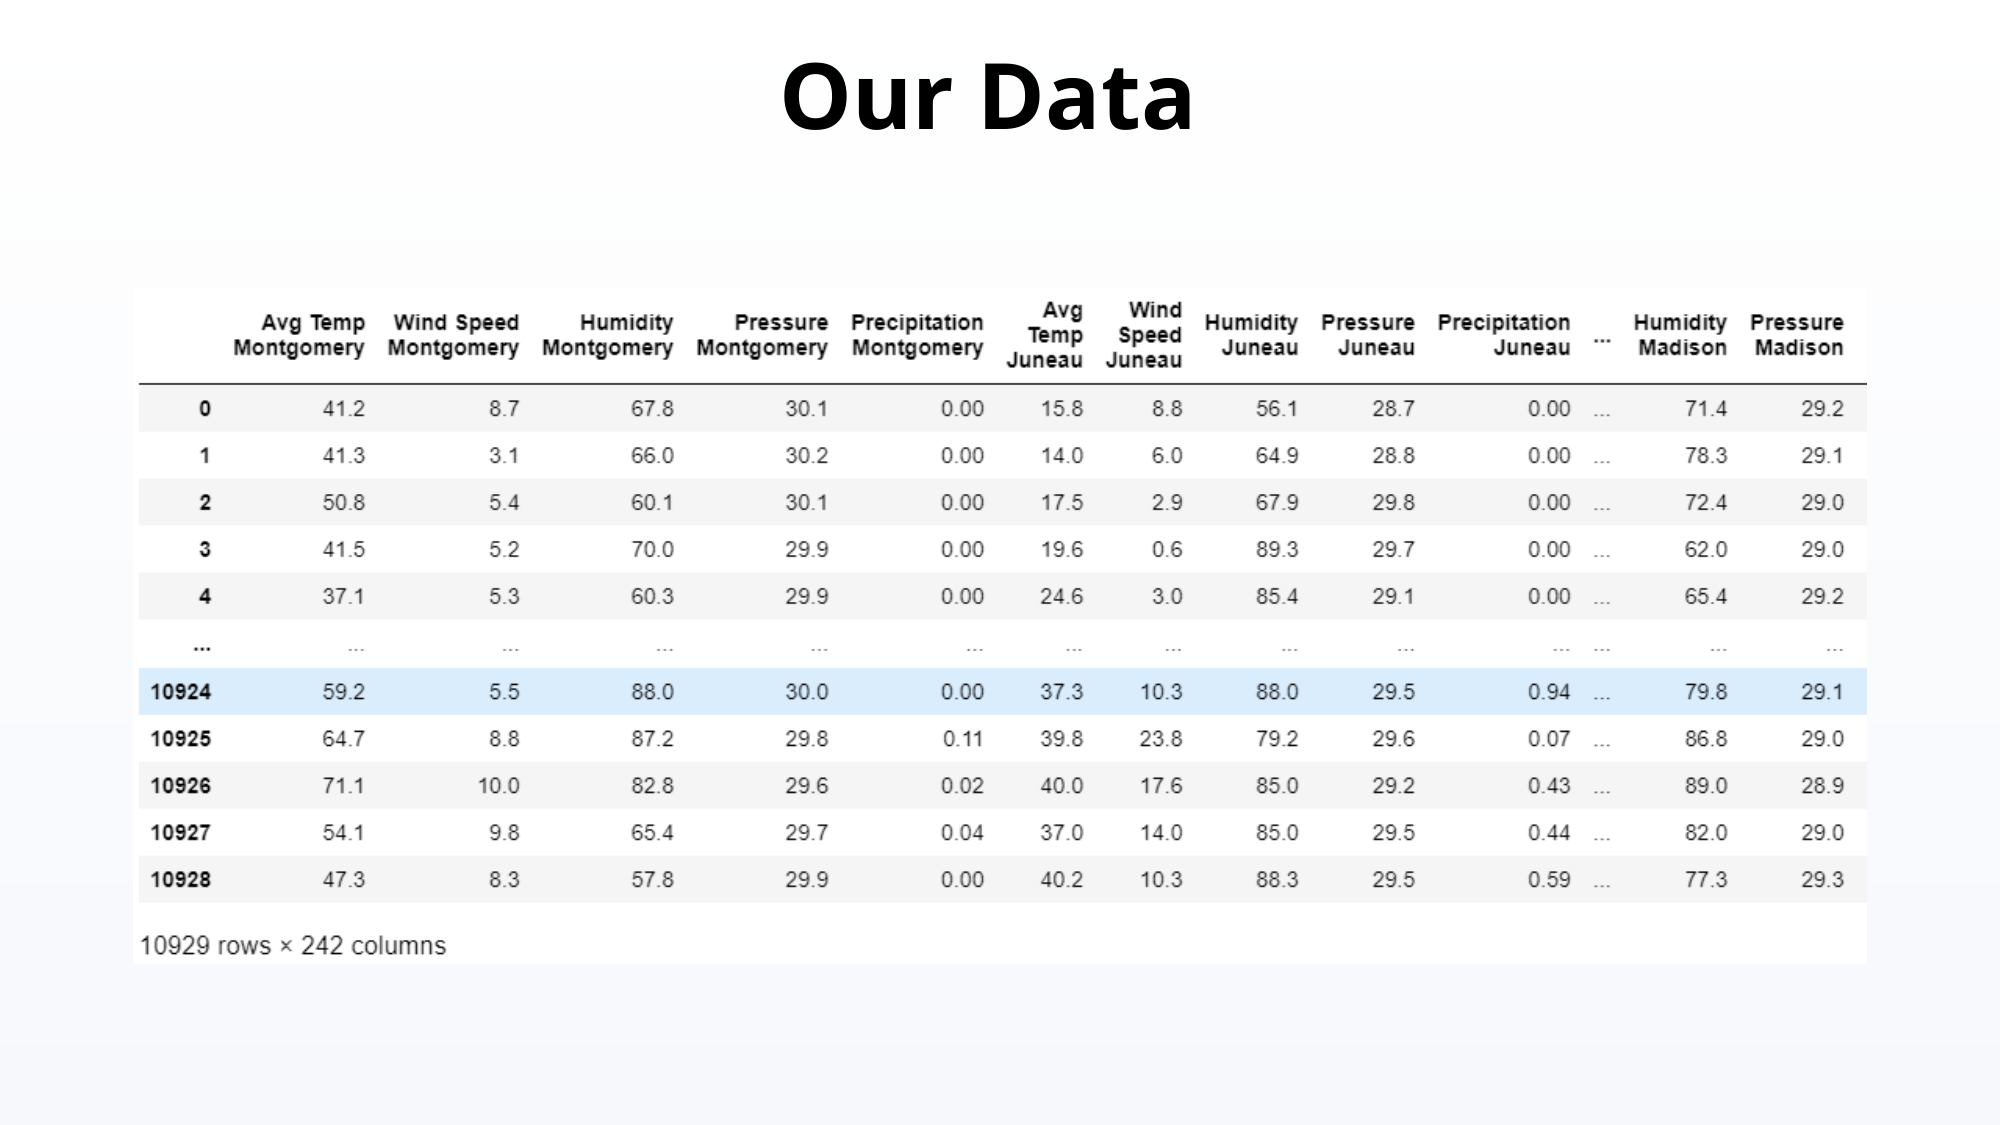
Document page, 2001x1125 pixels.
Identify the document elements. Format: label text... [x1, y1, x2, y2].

text_box Our Data [0, 0, 2000, 199]
picture [133, 288, 1867, 964]
